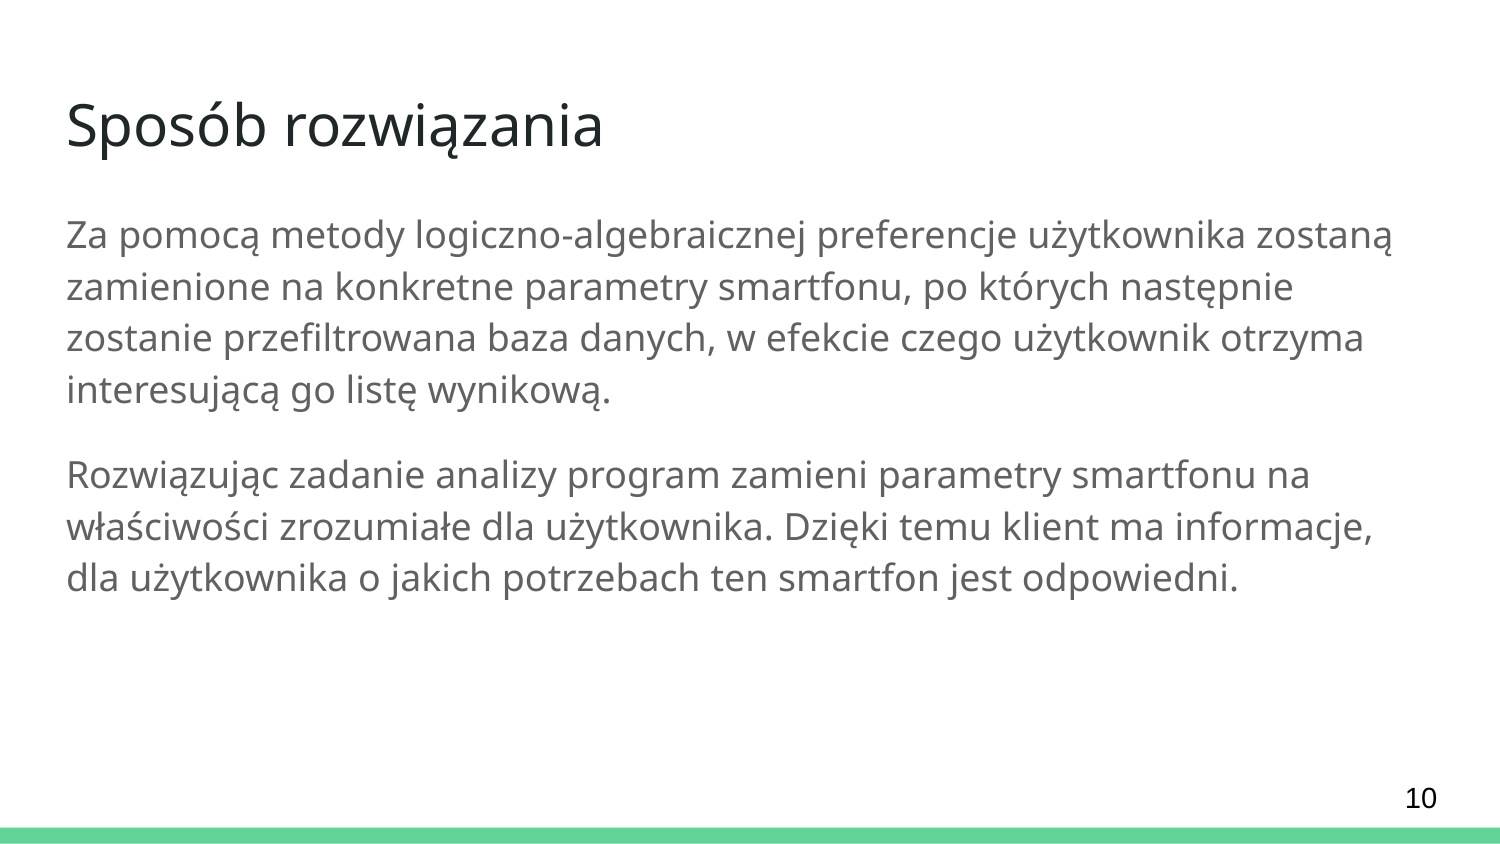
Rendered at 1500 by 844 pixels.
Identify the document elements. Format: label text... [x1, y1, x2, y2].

title Sposób rozwiązania [51, 72, 1449, 167]
slide_number ‹#› [1389, 764, 1480, 830]
list Za pomocą metody logiczno-algebraicznej preferencje użytkownika zostaną zamienione na konkretne parametry smartfonu, po których następnie zostanie przefiltrowana baza danych, w efekcie czego użytkownik otrzyma interesującą go listę wynikową. Rozwiązując zadanie analizy program zamieni parametry smartfonu na właściwości zrozumiałe dla użytkownika. Dzięki temu klient ma informacje, dla użytkownika o jakich potrzebach ten smartfon jest odpowiedni. [51, 189, 1449, 750]
